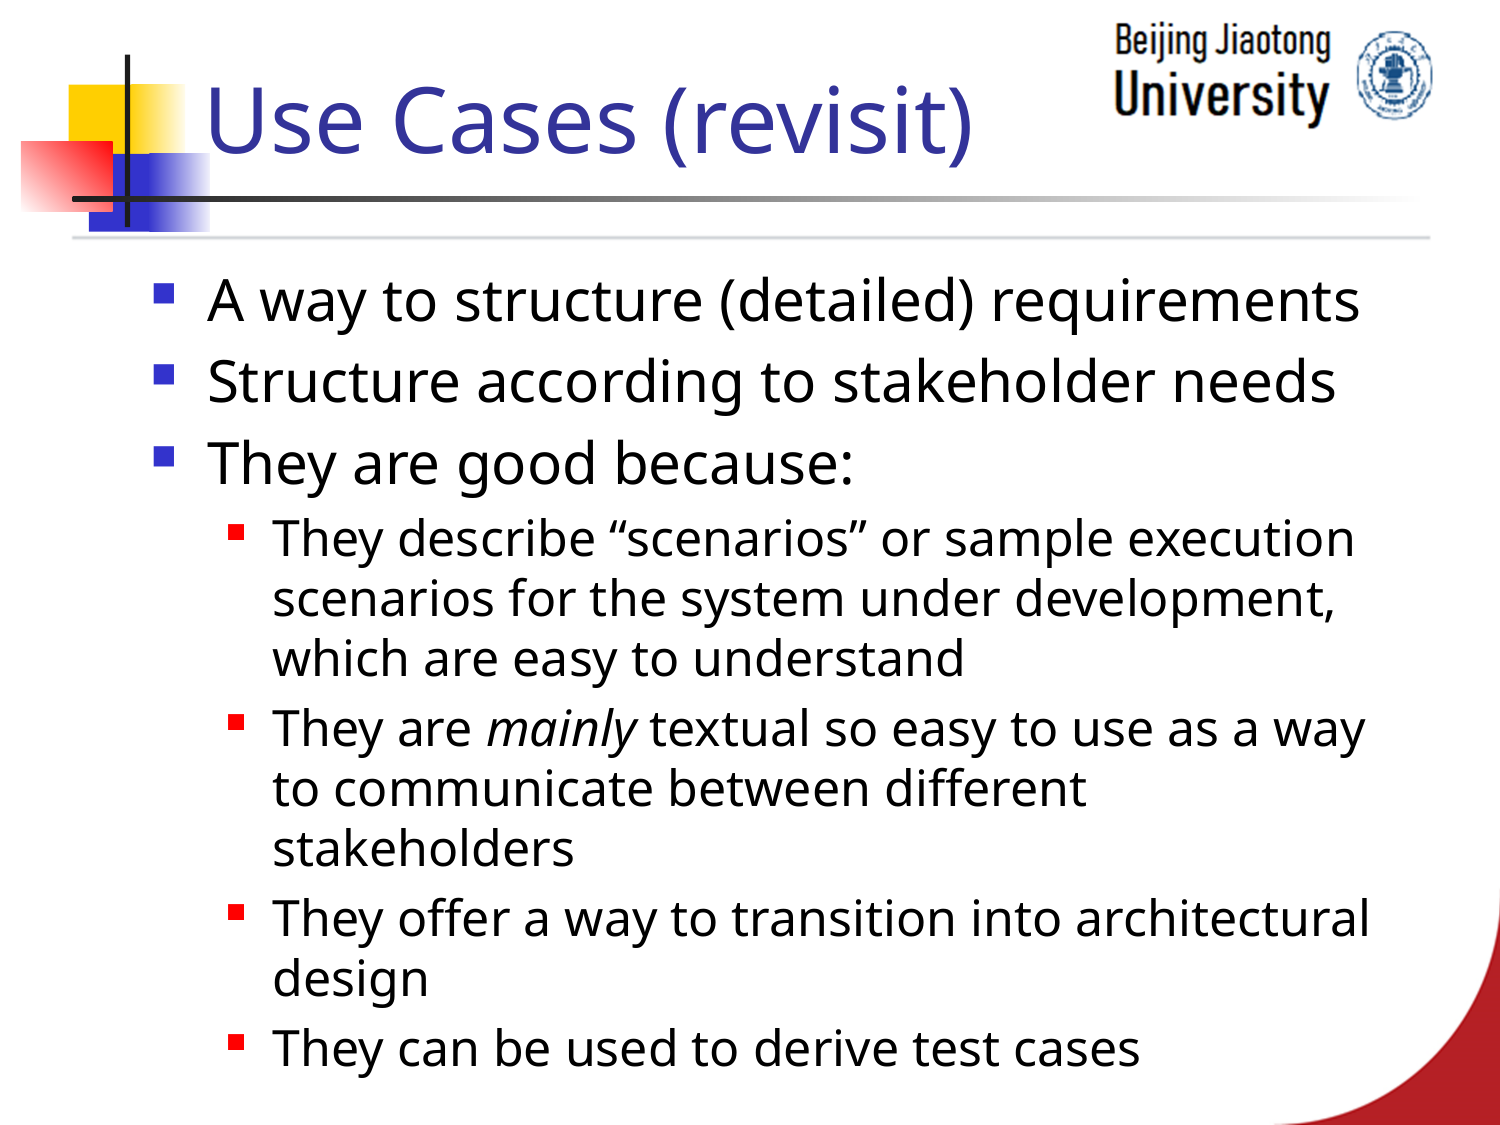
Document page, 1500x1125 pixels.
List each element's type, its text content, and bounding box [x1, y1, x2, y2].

list A way to structure (detailed) requirements Structure according to stakeholder needs They are good because: They describe “scenarios” or sample execution scenarios for the system under development, which are easy to understand They are mainly textual so easy to use as a way to communicate between different stakeholders They offer a way to transition into architectural design They can be used to derive test cases [135, 255, 1411, 1007]
title Use Cases (revisit) [188, 30, 1468, 180]
picture [0, 0, 1500, 1125]
